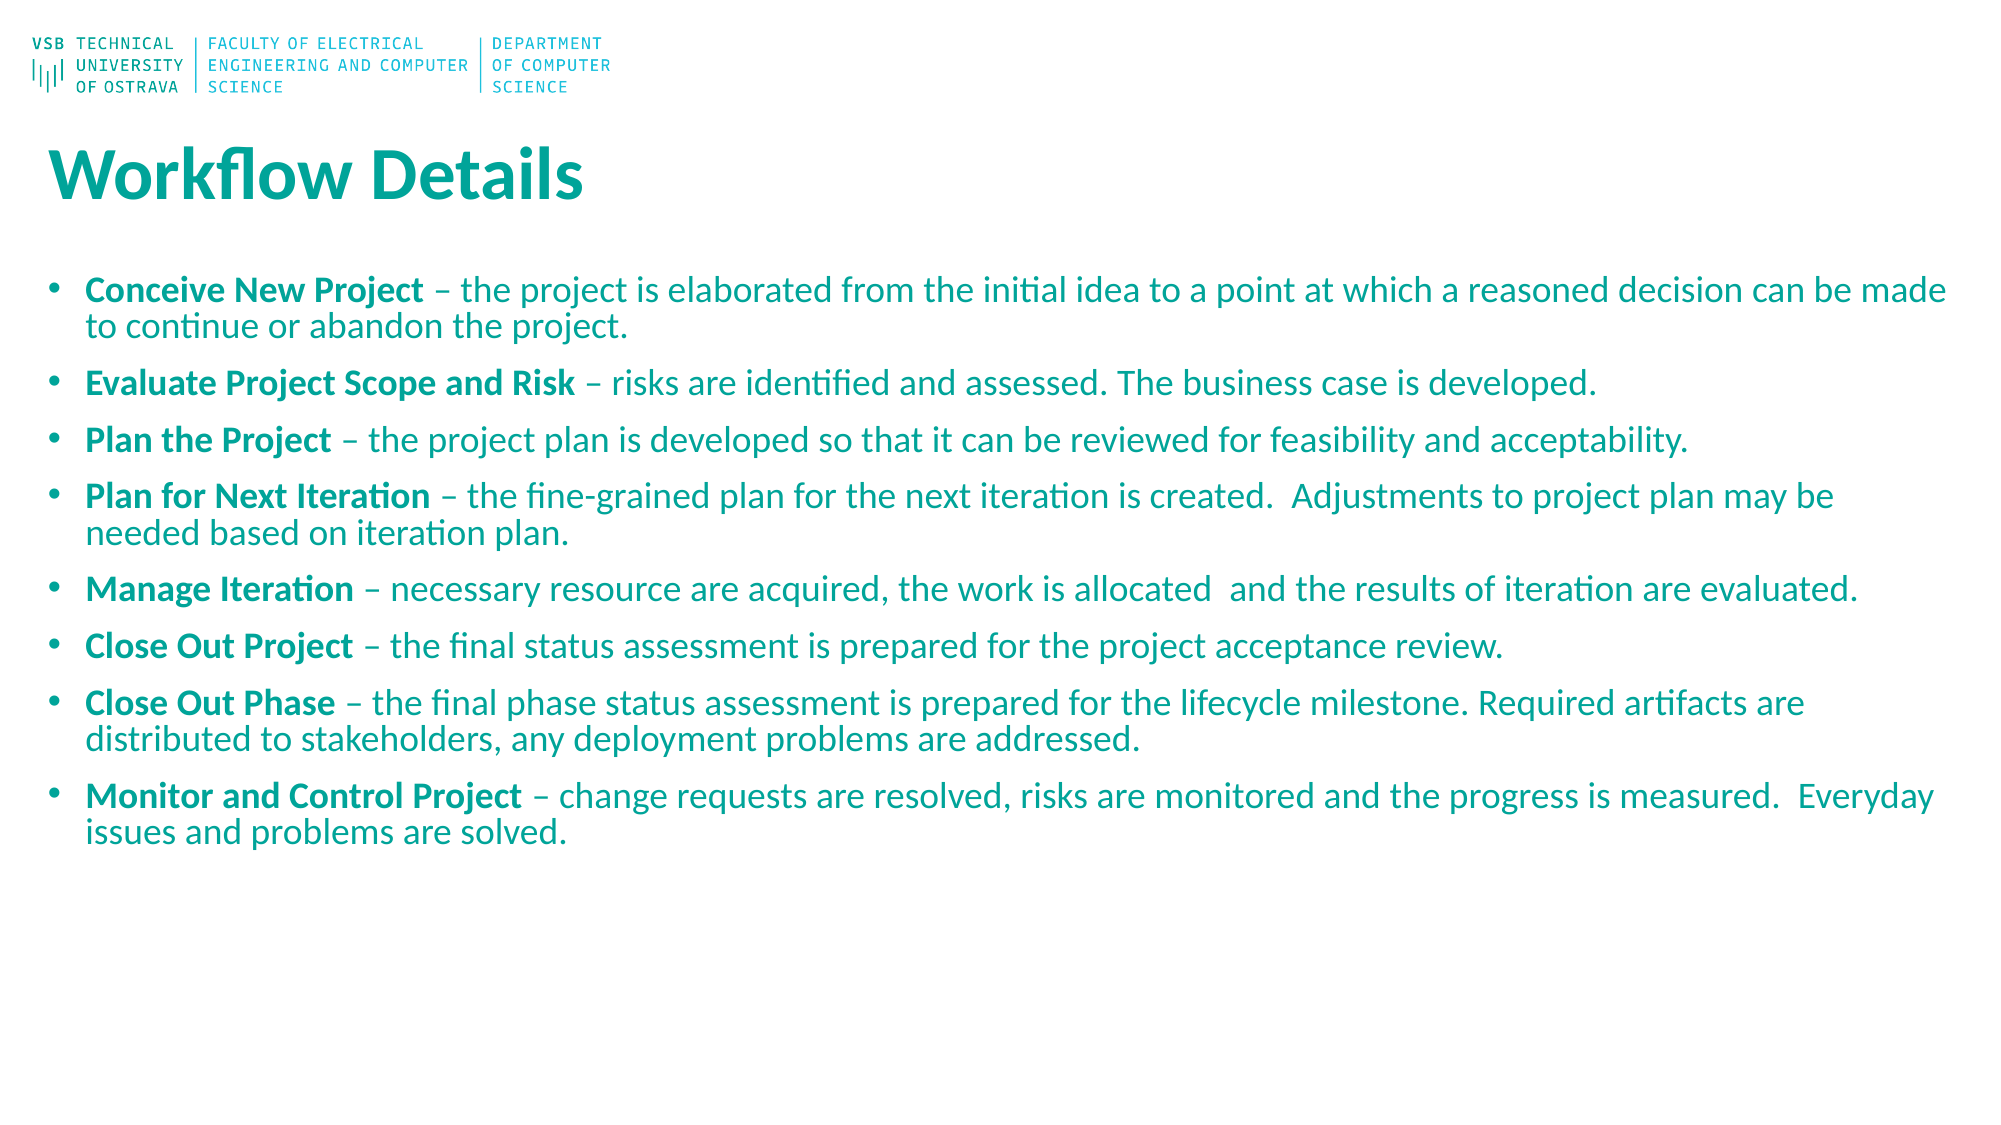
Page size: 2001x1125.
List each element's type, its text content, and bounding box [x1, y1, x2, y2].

list Conceive New Project – the project is elaborated from the initial idea to a point at which a reasoned decision can be made to continue or abandon the project. Evaluate Project Scope and Risk – risks are identified and assessed. The business case is developed. Plan the Project – the project plan is developed so that it can be reviewed for feasibility and acceptability. Plan for Next Iteration – the fine-grained plan for the next iteration is created. Adjustments to project plan may be needed based on iteration plan. Manage Iteration – necessary resource are acquired, the work is allocated and the results of iteration are evaluated. Close Out Project – the final status assessment is prepared for the project acceptance review. Close Out Phase – the final phase status assessment is prepared for the lifecycle milestone. Required artifacts are distributed to stakeholders, any deployment problems are addressed. Monitor and Control Project – change requests are resolved, risks are monitored and the progress is measured. Everyday issues and problems are solved. [33, 266, 1969, 1018]
title Workflow Details [33, 107, 1969, 224]
picture [32, 37, 610, 93]
